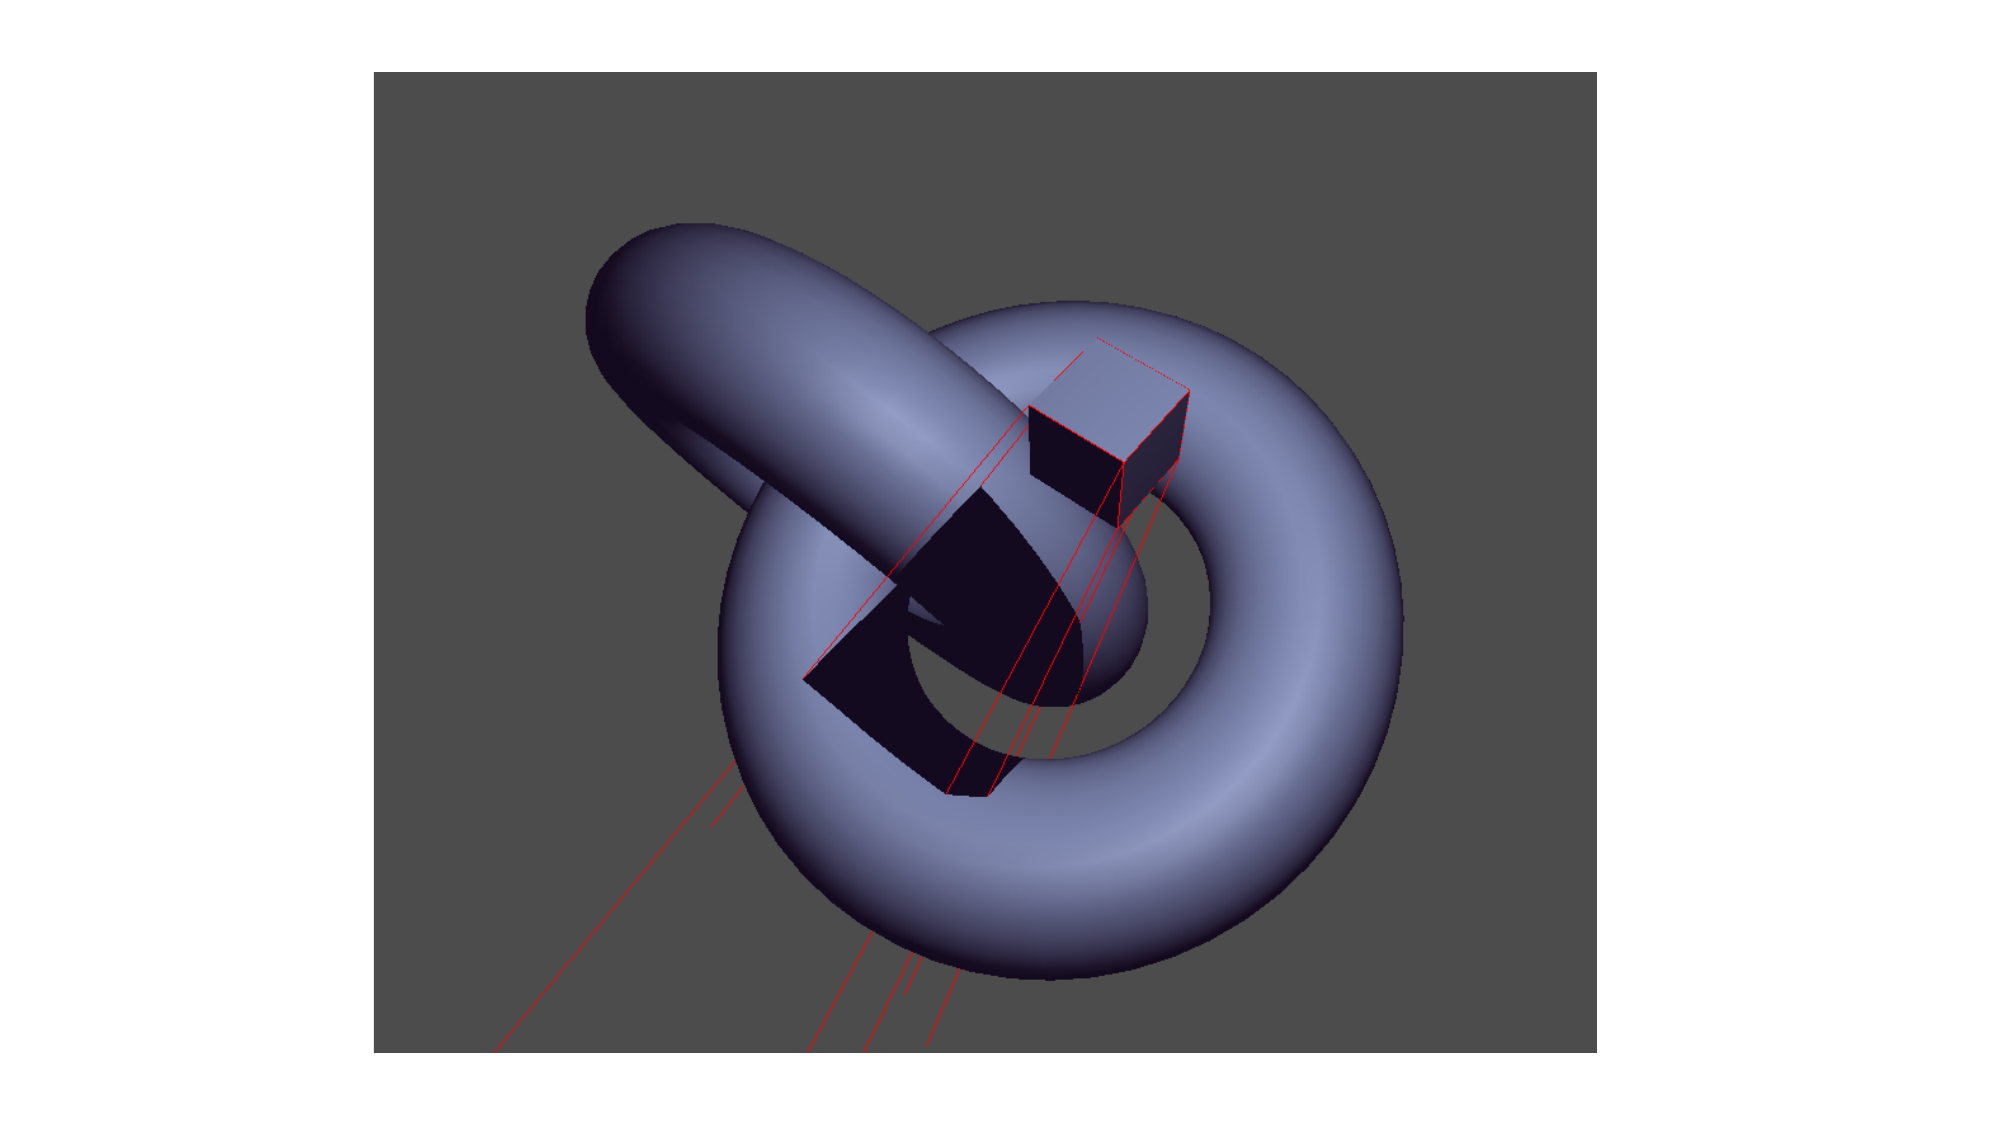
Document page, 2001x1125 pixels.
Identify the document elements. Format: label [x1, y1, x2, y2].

picture [373, 71, 1598, 1054]
